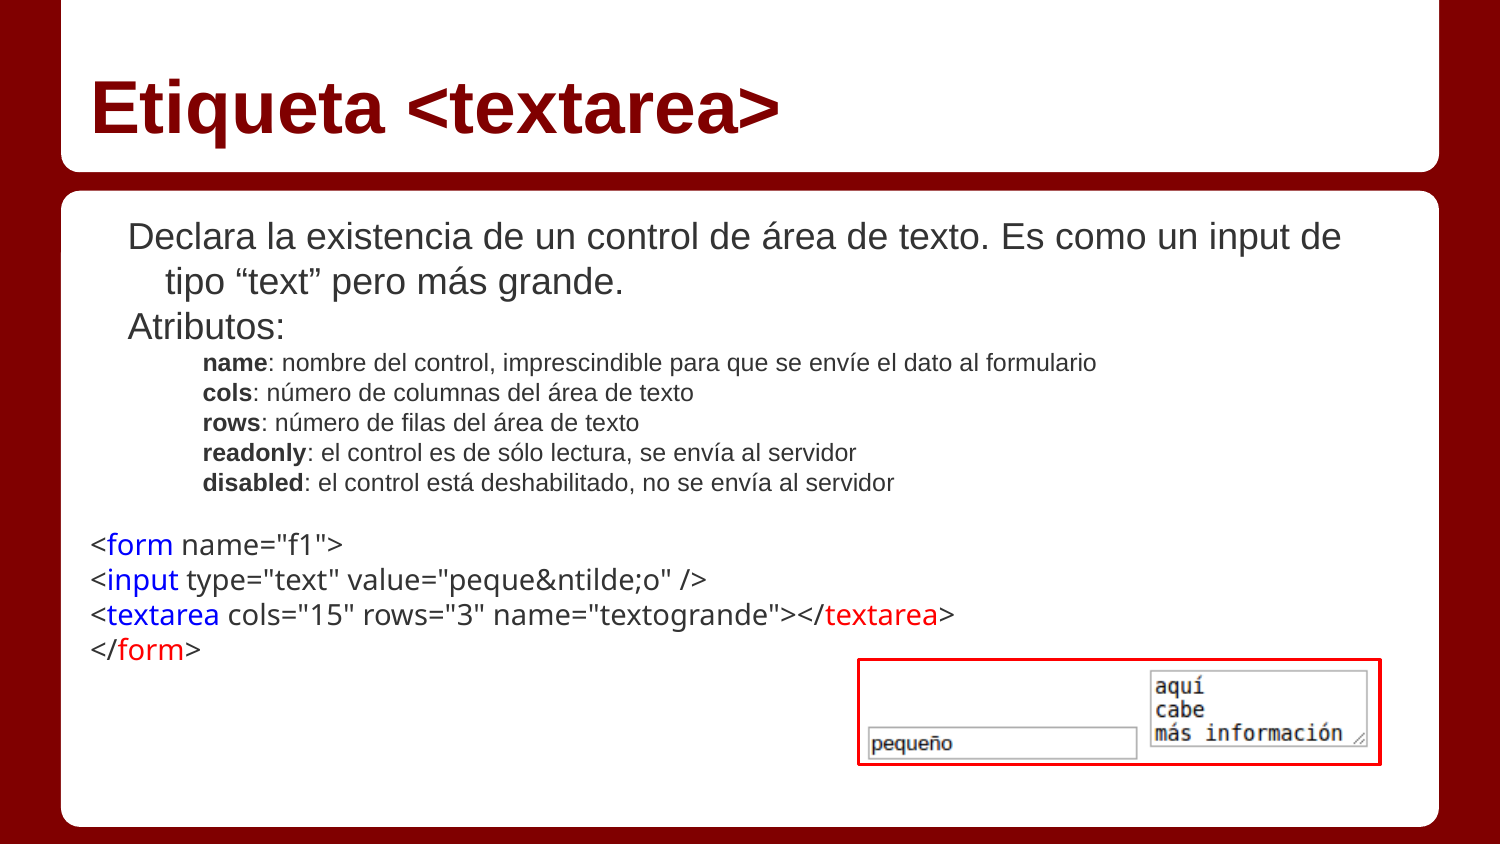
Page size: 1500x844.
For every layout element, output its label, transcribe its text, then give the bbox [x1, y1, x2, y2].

list Declara la existencia de un control de área de texto. Es como un input de tipo “text” pero más grande. Atributos: name: nombre del control, imprescindible para que se envíe el dato al formulario cols: número de columnas del área de texto rows: número de filas del área de texto readonly: el control es de sólo lectura, se envía al servidor disabled: el control está deshabilitado, no se envía al servidor <form name="f1"> <input type="text" value="peque&ntilde;o" /> <textarea cols="15" rows="3" name="textogrande"></textarea> </form> [75, 196, 1425, 823]
title Etiqueta <textarea> [75, 22, 1425, 164]
picture [859, 661, 1379, 764]
